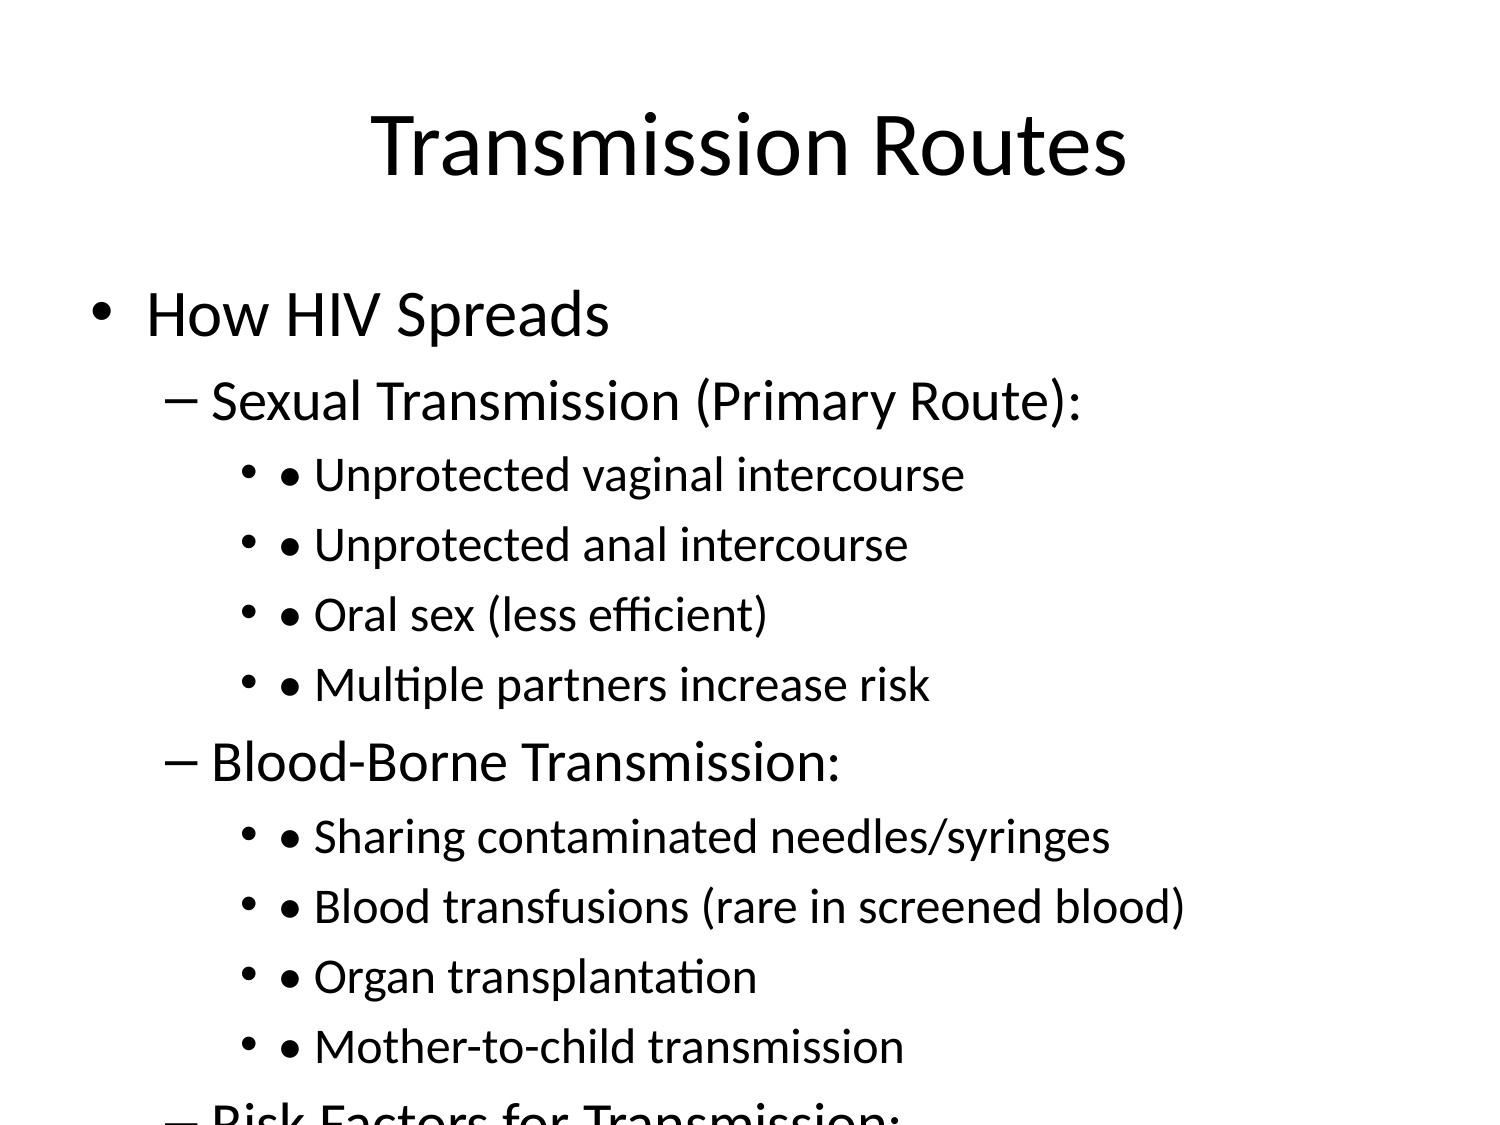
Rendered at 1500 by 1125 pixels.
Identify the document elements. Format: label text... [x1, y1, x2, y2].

list How HIV Spreads Sexual Transmission (Primary Route): • Unprotected vaginal intercourse • Unprotected anal intercourse • Oral sex (less efficient) • Multiple partners increase risk Blood-Borne Transmission: • Sharing contaminated needles/syringes • Blood transfusions (rare in screened blood) • Organ transplantation • Mother-to-child transmission Risk Factors for Transmission: • High viral load (acute infection, untreated) • Co-infections (STDs increase risk) • Lack of circumcision (male) • Traumatic sex, bleeding [75, 262, 1425, 1005]
title Transmission Routes [75, 45, 1425, 233]
